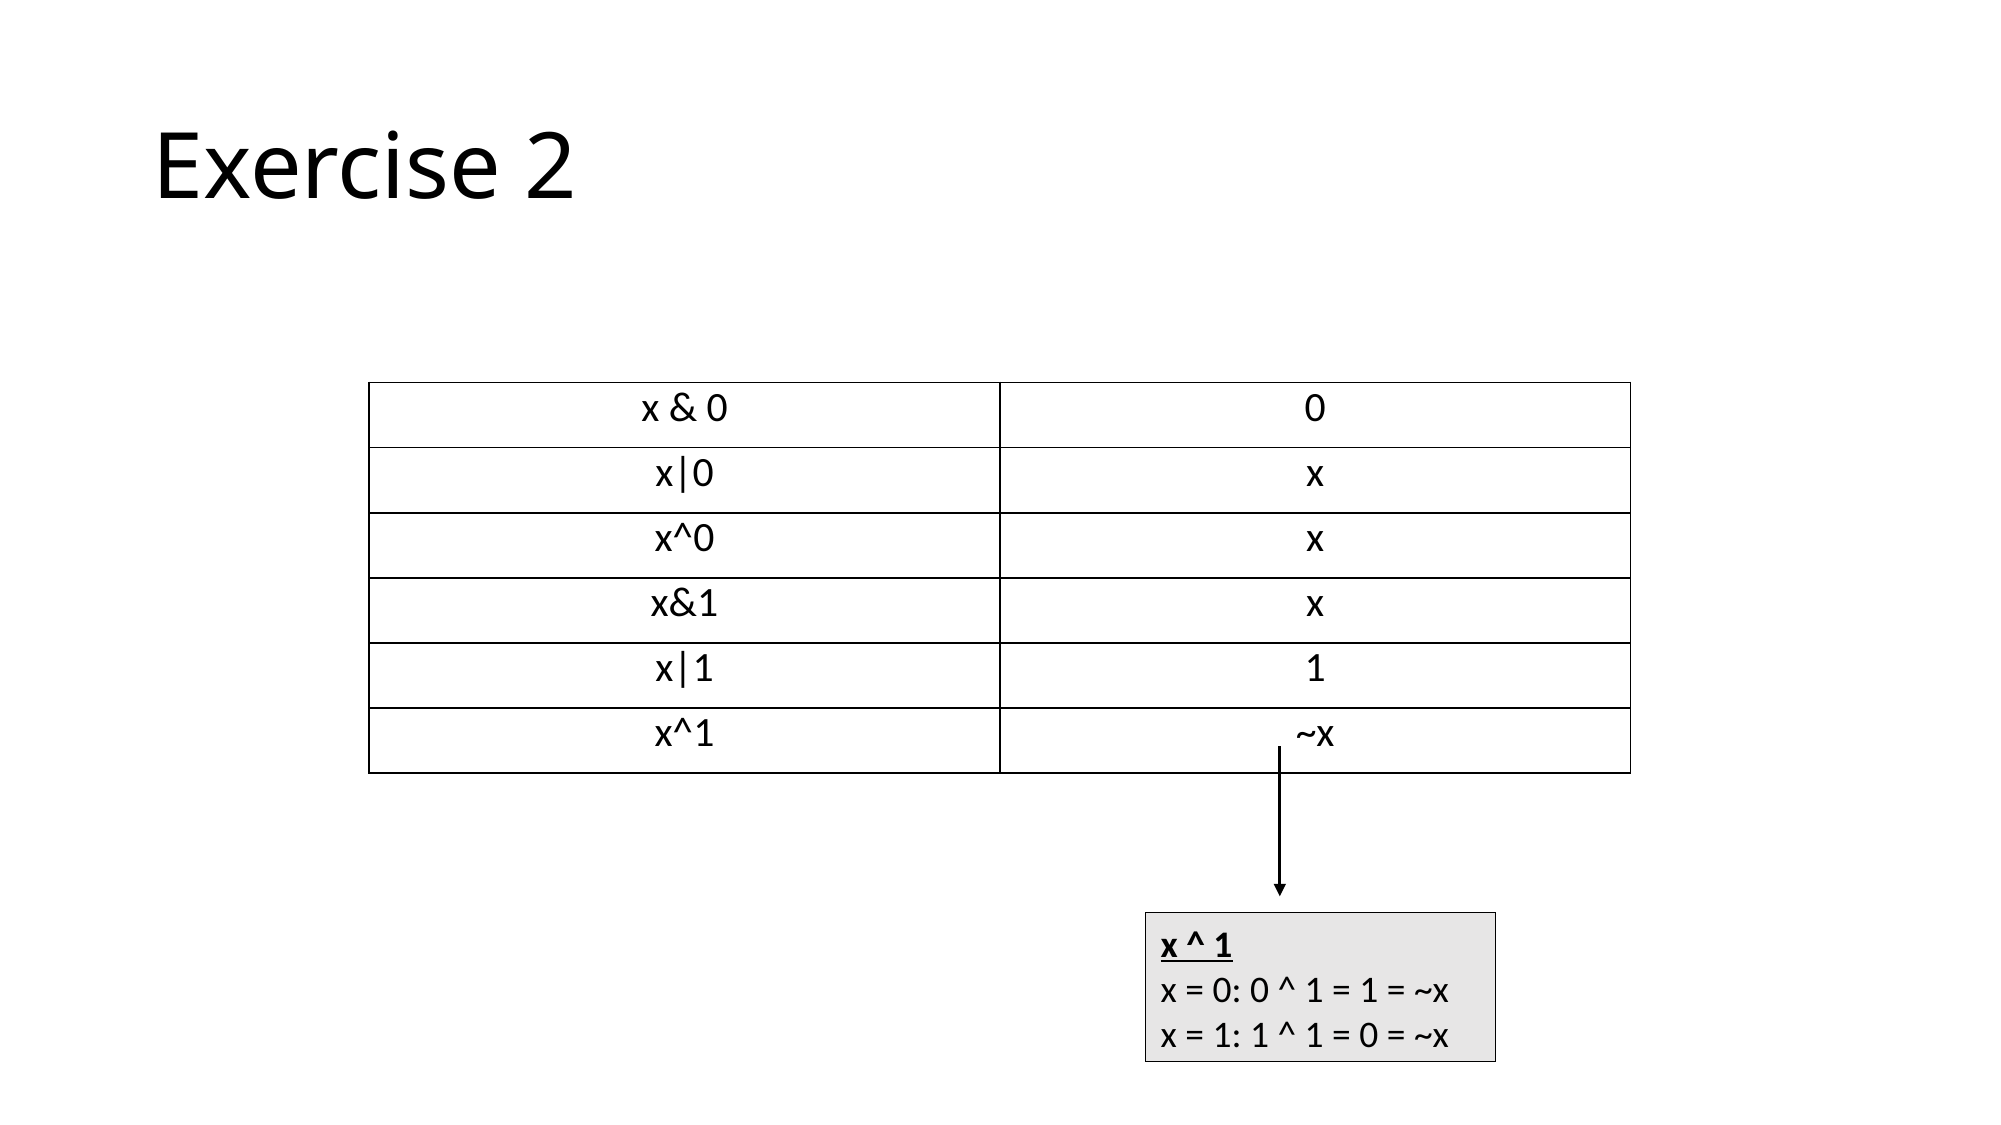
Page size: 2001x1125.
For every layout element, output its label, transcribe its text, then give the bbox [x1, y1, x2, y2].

table_cell x|0 [370, 448, 999, 512]
table_cell x|1 [370, 644, 999, 707]
table_cell ~x [1001, 709, 1630, 772]
table_cell x&1 [370, 579, 999, 642]
title Exercise 2 [137, 59, 1863, 278]
table_cell x [1001, 579, 1630, 642]
table_cell x [1001, 514, 1630, 577]
table_header 0 [1001, 383, 1630, 447]
table_cell 1 [1001, 644, 1630, 707]
text_box x ^ 1 x = 0: 0 ^ 1 = 1 = ~x x = 1: 1 ^ 1 = 0 = ~x [1145, 912, 1496, 1062]
table_cell x [1001, 448, 1630, 512]
table_cell x^0 [370, 514, 999, 577]
table_cell x^1 [370, 709, 999, 772]
table_header x & 0 [370, 383, 999, 447]
